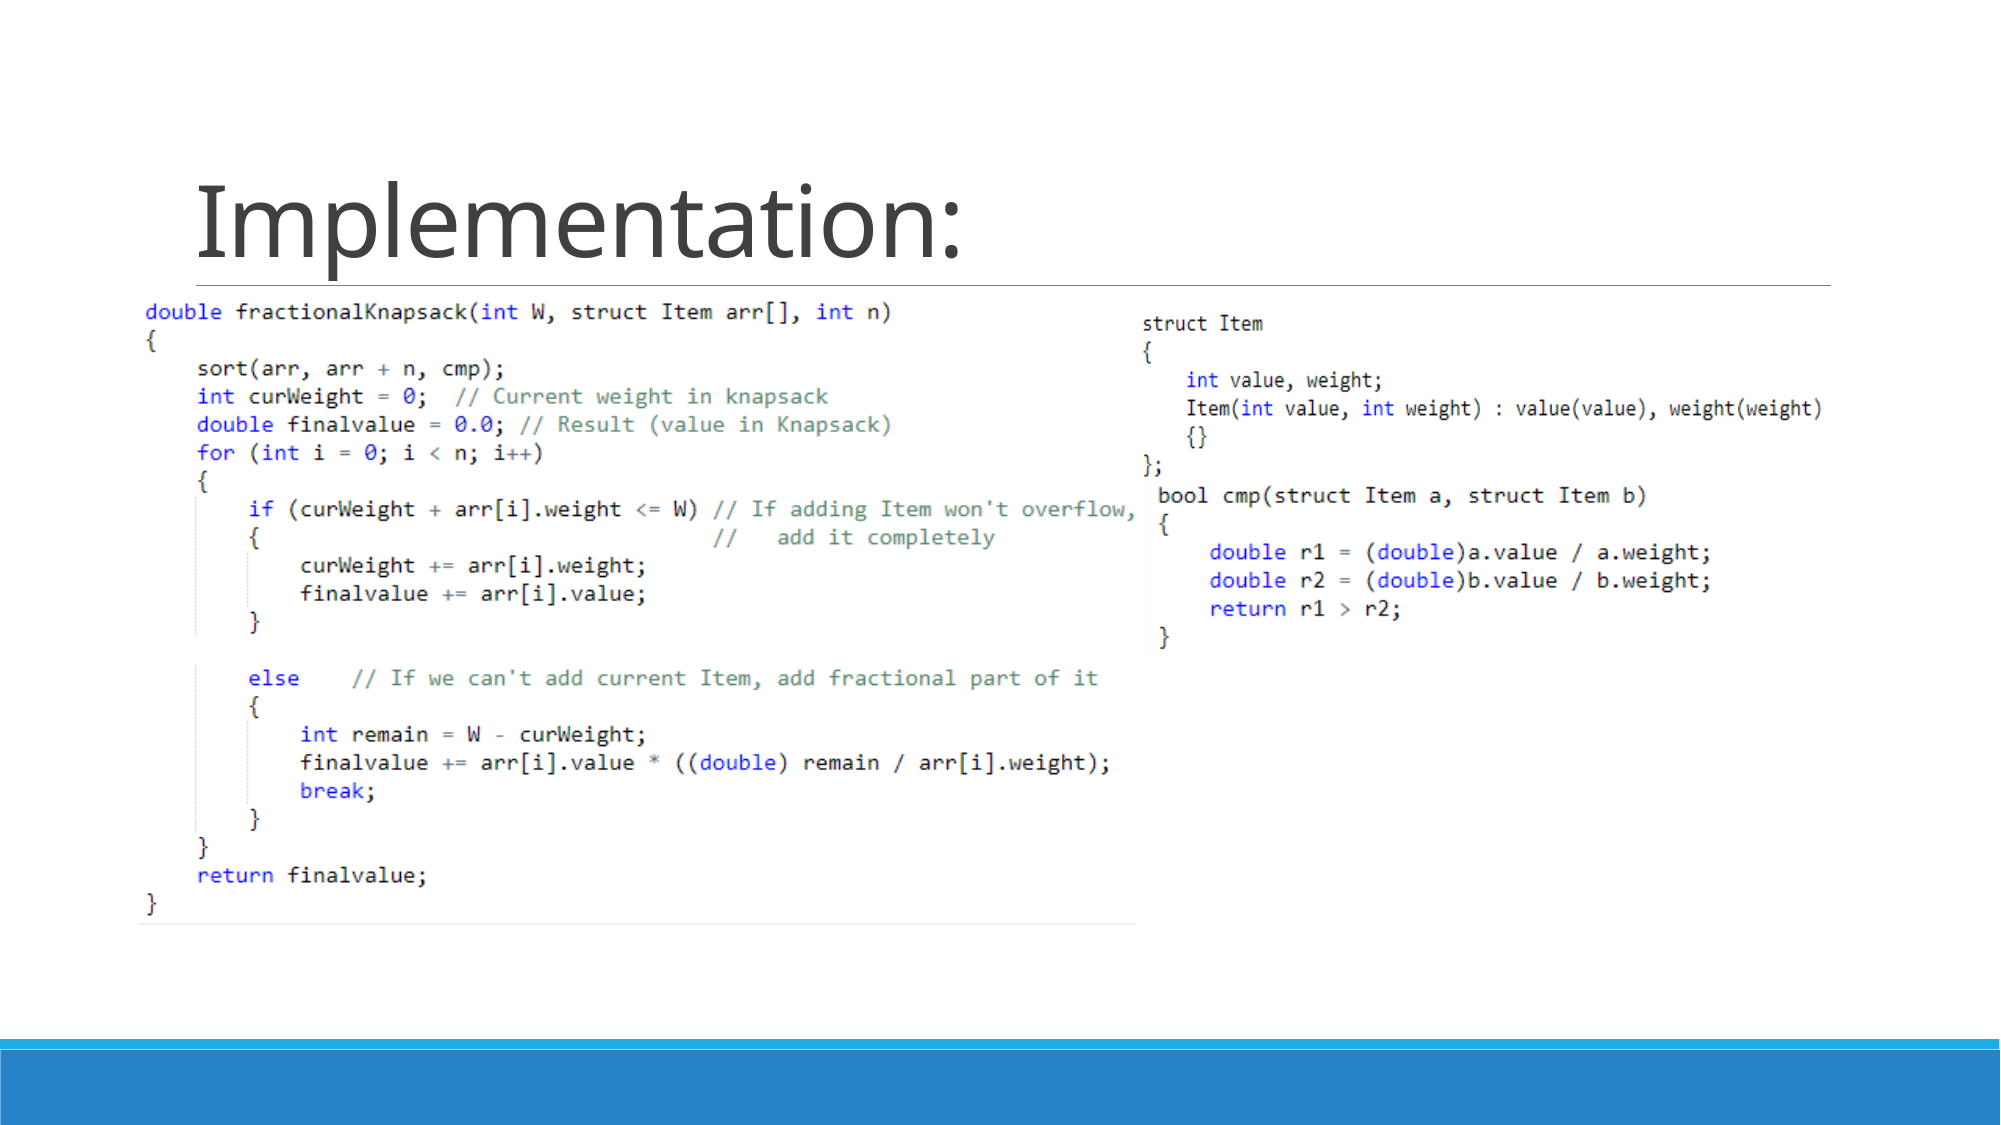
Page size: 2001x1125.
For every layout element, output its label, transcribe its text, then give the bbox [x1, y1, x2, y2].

picture [138, 298, 1849, 925]
title Implementation: [180, 47, 1830, 285]
